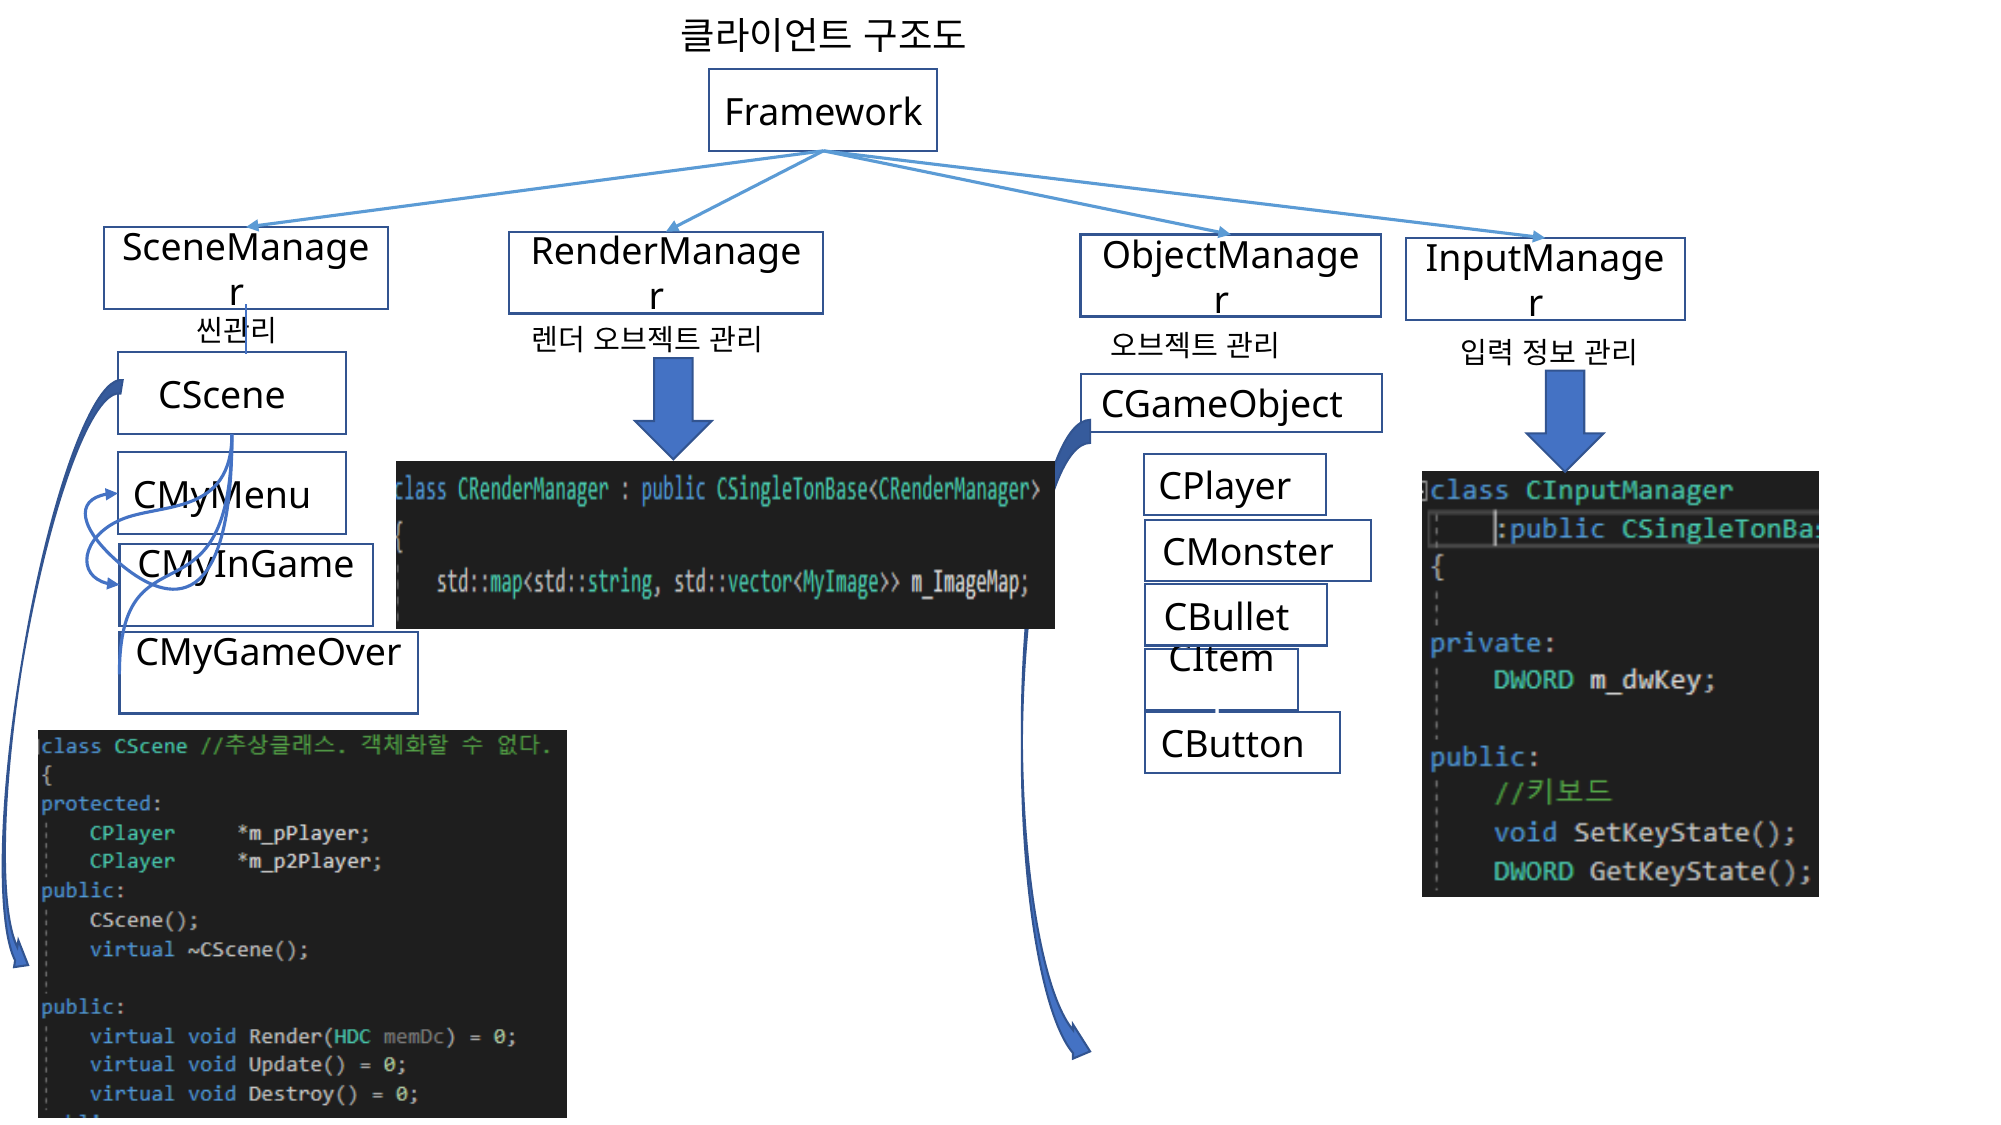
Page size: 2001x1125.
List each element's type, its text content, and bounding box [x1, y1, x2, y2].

text_box SceneManagerF [103, 226, 389, 310]
text_box [1055, 418, 1092, 491]
text_box CMyInGameF [127, 543, 374, 627]
text_box [1, 506, 55, 969]
text_box [632, 357, 715, 461]
text_box CGameObjectF [1080, 373, 1383, 433]
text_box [665, 150, 823, 232]
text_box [823, 150, 1546, 238]
text_box CItemF [1144, 648, 1299, 711]
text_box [245, 150, 665, 227]
text_box RenderManagerF [508, 231, 824, 315]
text_box CMyGameOverF [118, 631, 419, 715]
text_box InputManagerF [1405, 237, 1686, 321]
text_box CBulletF [1144, 583, 1328, 647]
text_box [55, 497, 296, 611]
text_box 입력 정보 관리 [1445, 326, 1691, 377]
text_box CButtonF [1144, 711, 1341, 774]
picture [1422, 471, 1819, 897]
text_box 클라이언트 구조도 [666, 4, 1018, 65]
text_box 오브젝트 관리 [1095, 320, 1341, 370]
text_box 씬관리 [247, 304, 311, 355]
text_box CPlayerF [1143, 453, 1327, 516]
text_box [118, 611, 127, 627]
text_box CMyMenuF [234, 451, 347, 535]
picture [396, 461, 1055, 629]
text_box Framework [708, 68, 938, 150]
picture [38, 730, 567, 1119]
text_box [1020, 629, 1092, 1061]
text_box [57, 379, 124, 497]
text_box CMonsterF [1144, 519, 1372, 582]
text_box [100, 453, 252, 497]
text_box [145, 406, 205, 453]
text_box CSceneF [117, 351, 347, 435]
text_box 렌더 오브젝트 관리 [516, 313, 802, 364]
text_box 씬관리 [181, 304, 245, 355]
text_box [1524, 369, 1606, 471]
text_box ObjectManagerF [1079, 238, 1382, 318]
